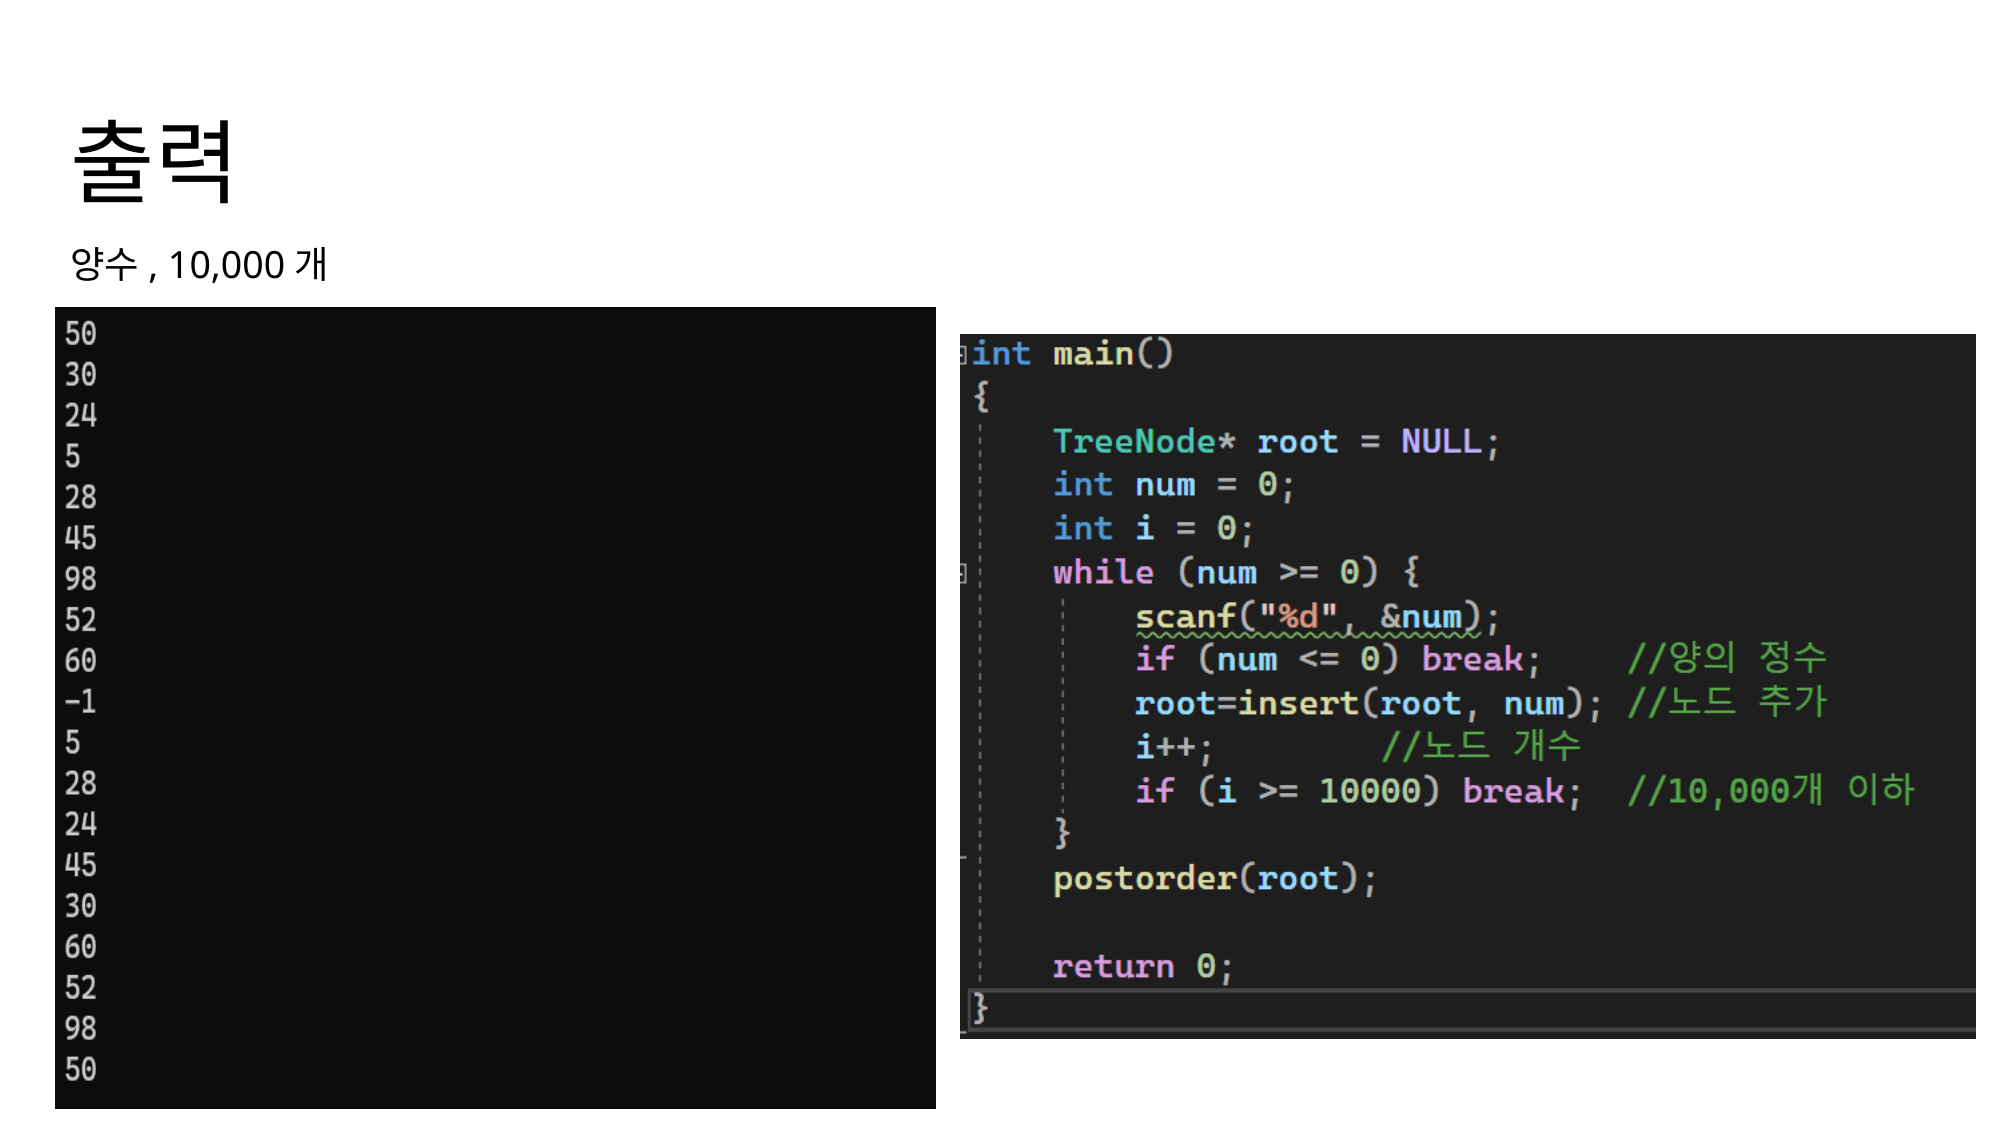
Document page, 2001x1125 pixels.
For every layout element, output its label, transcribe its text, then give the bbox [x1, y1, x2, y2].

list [55, 307, 936, 1109]
text_box 양수, 10,000개 [55, 233, 814, 294]
title 출력 [55, 58, 1781, 276]
picture [960, 334, 1976, 1039]
